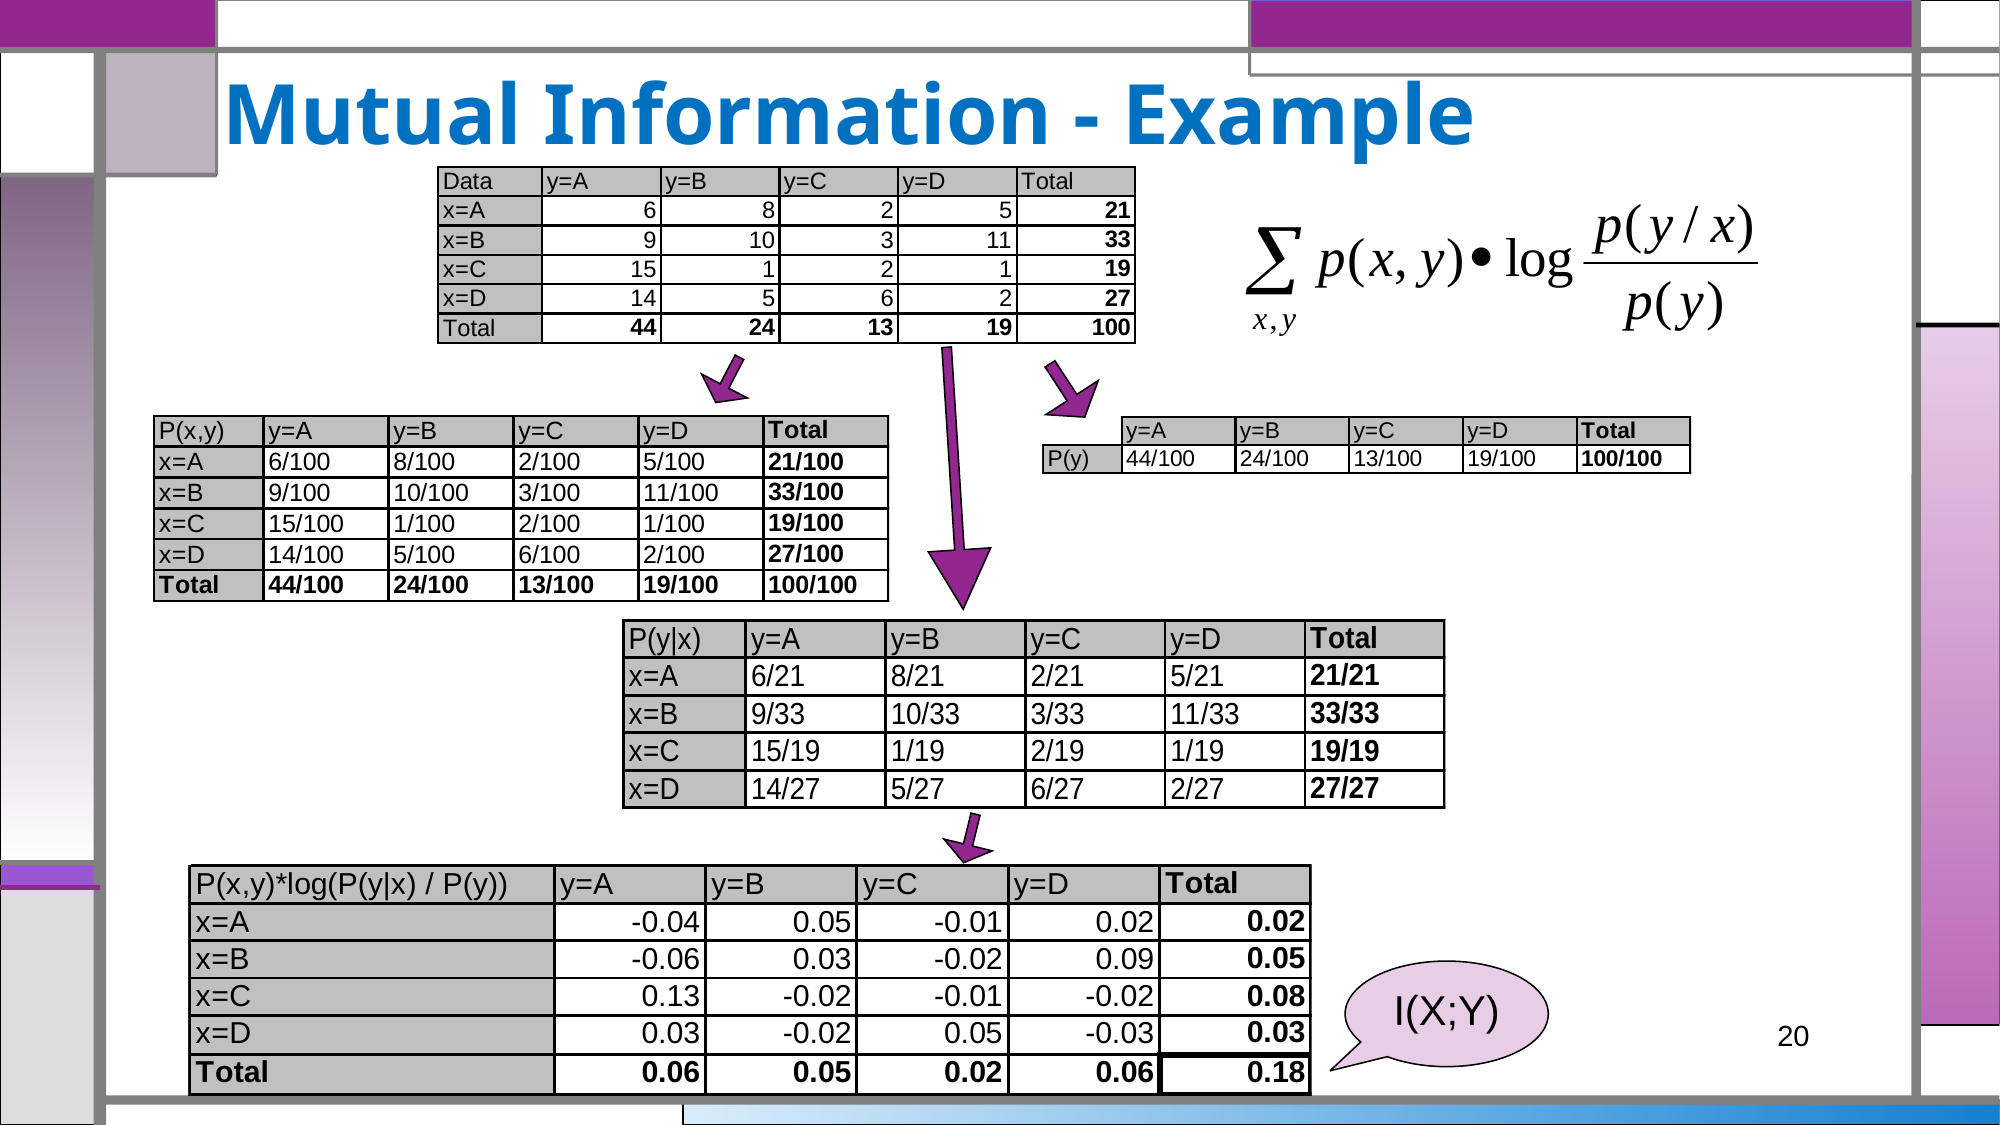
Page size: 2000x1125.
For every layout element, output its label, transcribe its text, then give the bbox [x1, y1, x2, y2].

picture [437, 165, 1137, 345]
title Mutual Information - Example [174, 0, 1525, 171]
picture [1042, 416, 1693, 475]
text_box [1045, 360, 1099, 416]
picture [621, 618, 1447, 810]
slide_number 20 [1662, 1012, 1825, 1058]
text_box [701, 355, 748, 403]
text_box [1237, 190, 1769, 346]
text_box [943, 813, 993, 863]
picture [152, 414, 891, 603]
picture [188, 864, 1314, 1097]
text_box I(X;Y) [1330, 961, 1549, 1071]
text_box [928, 346, 991, 610]
